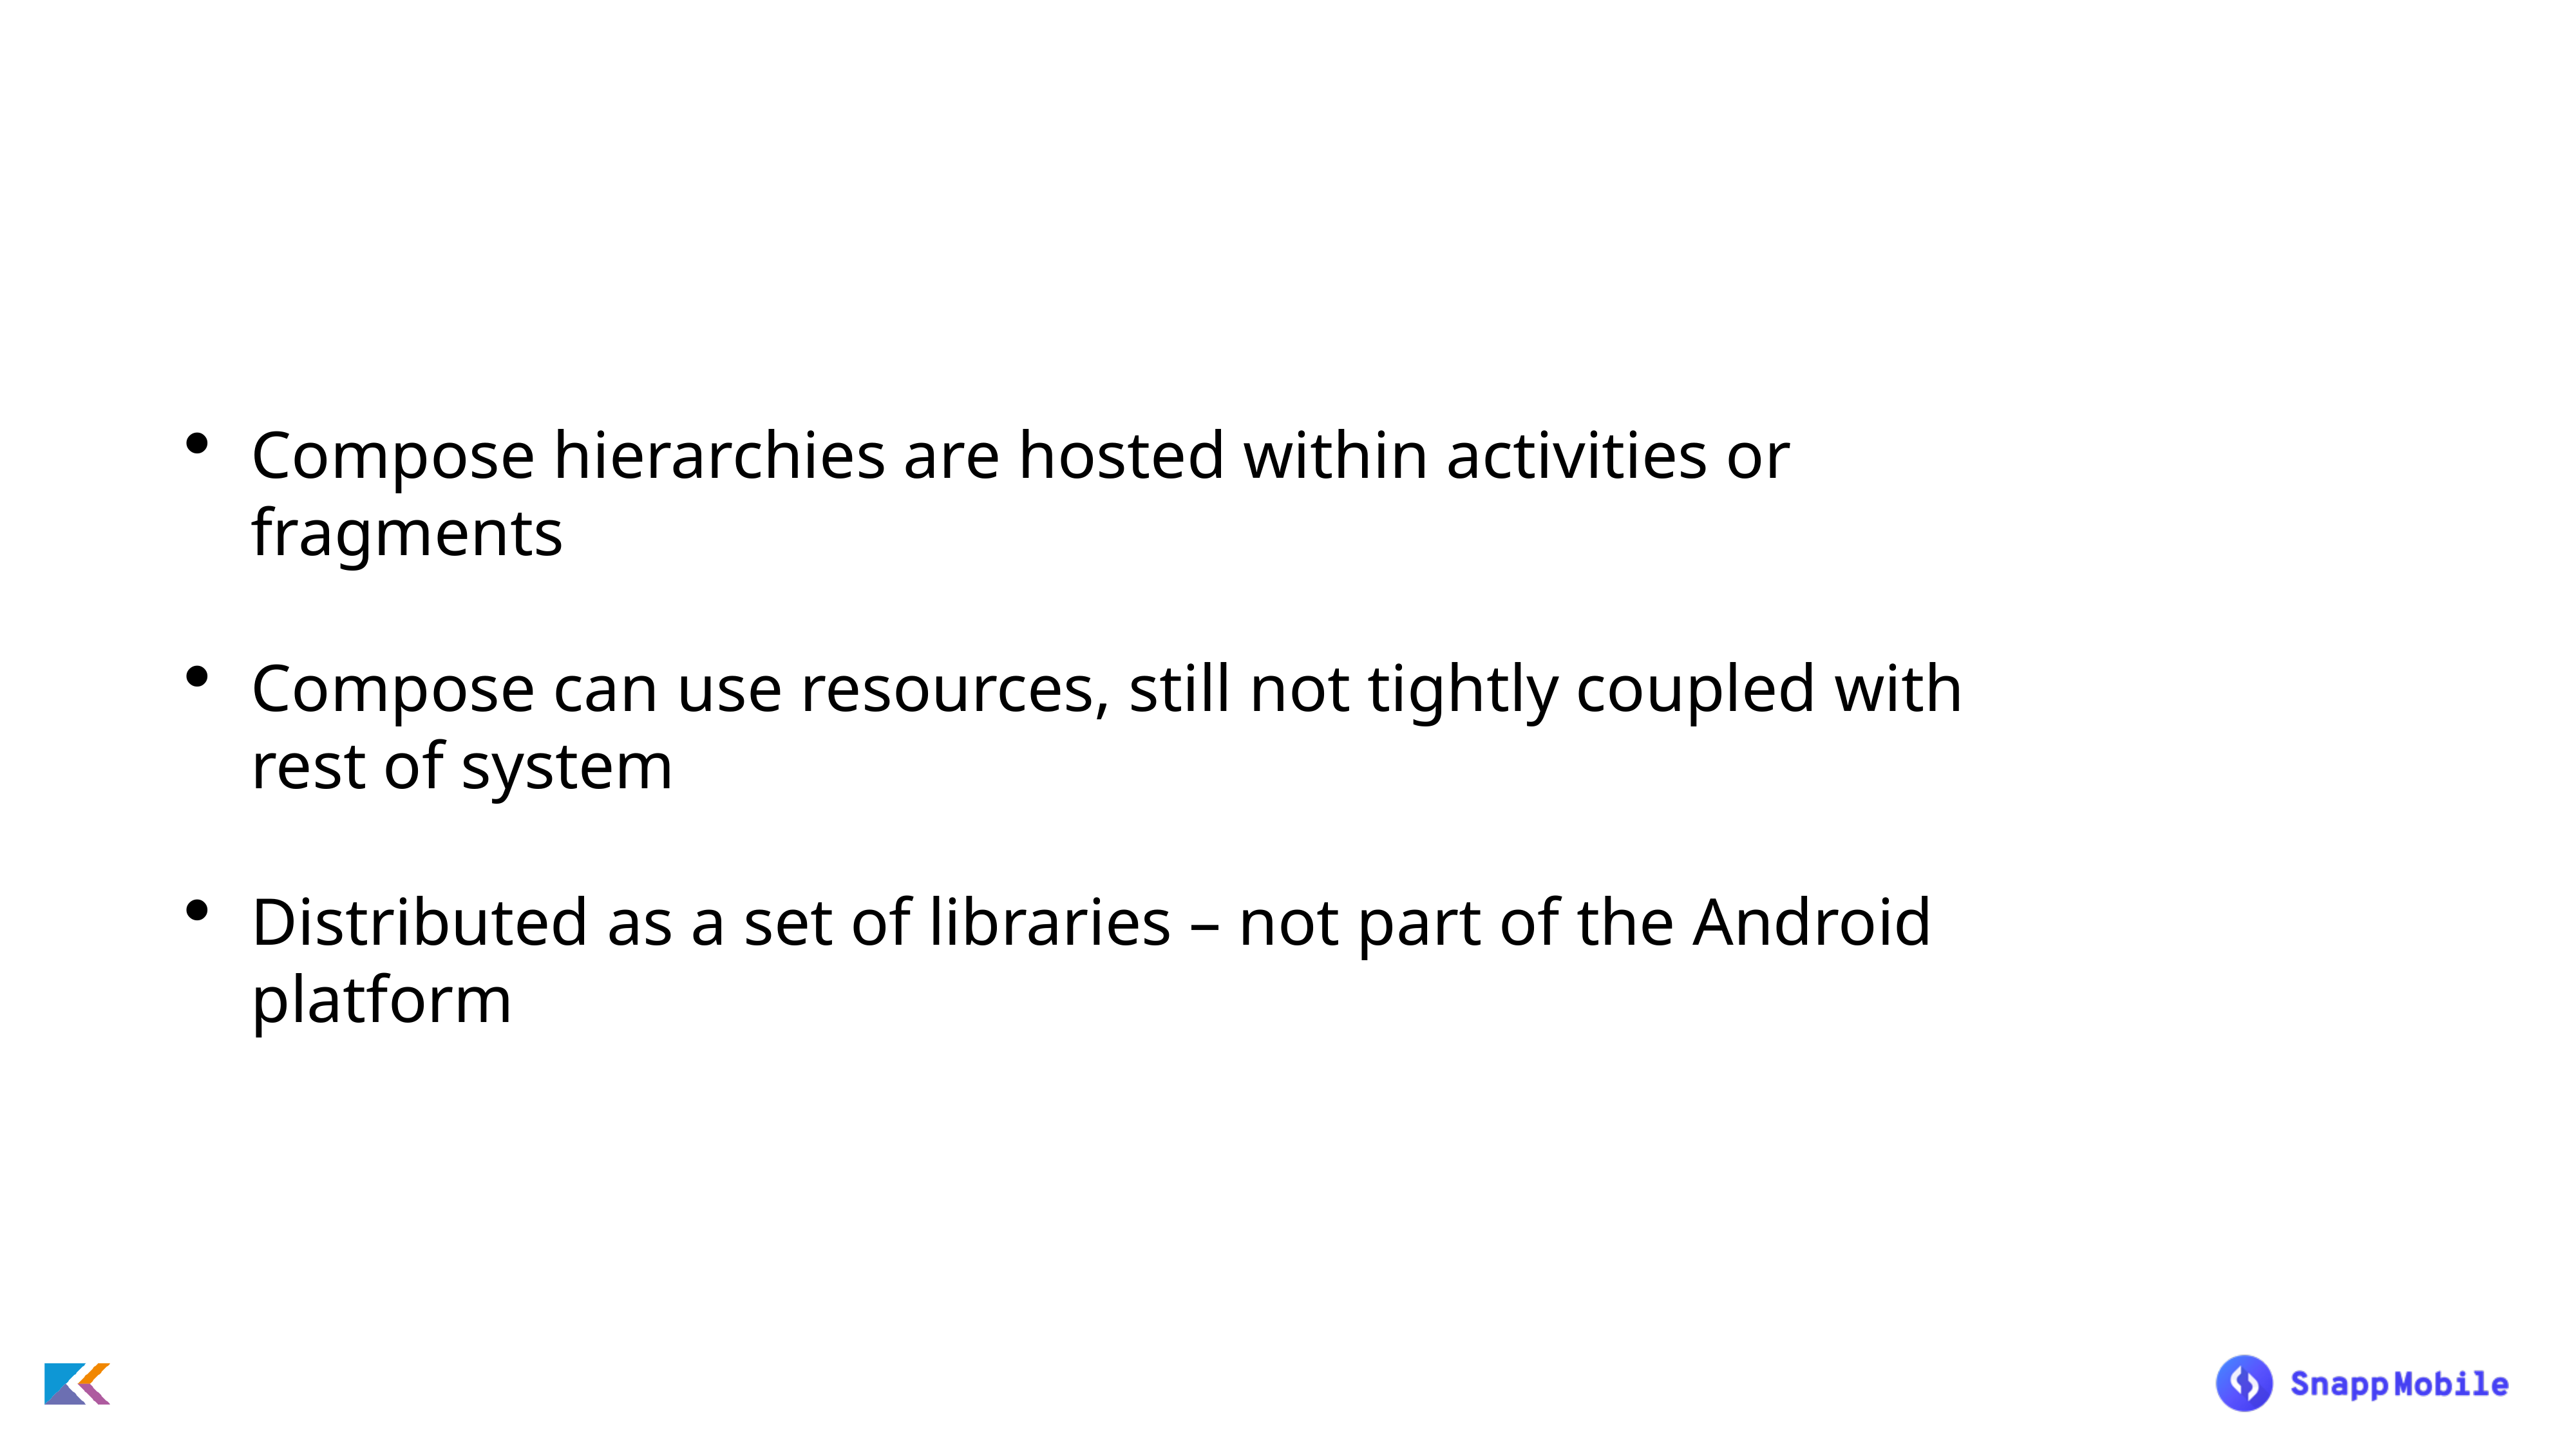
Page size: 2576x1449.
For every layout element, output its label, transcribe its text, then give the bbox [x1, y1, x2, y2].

picture [2197, 1336, 2529, 1431]
list Compose hierarchies are hosted within activities or fragments Compose can use resources, still not tightly coupled with rest of system Distributed as a set of libraries – not part of the Android platform [178, 290, 2097, 1159]
picture [35, 1358, 118, 1410]
